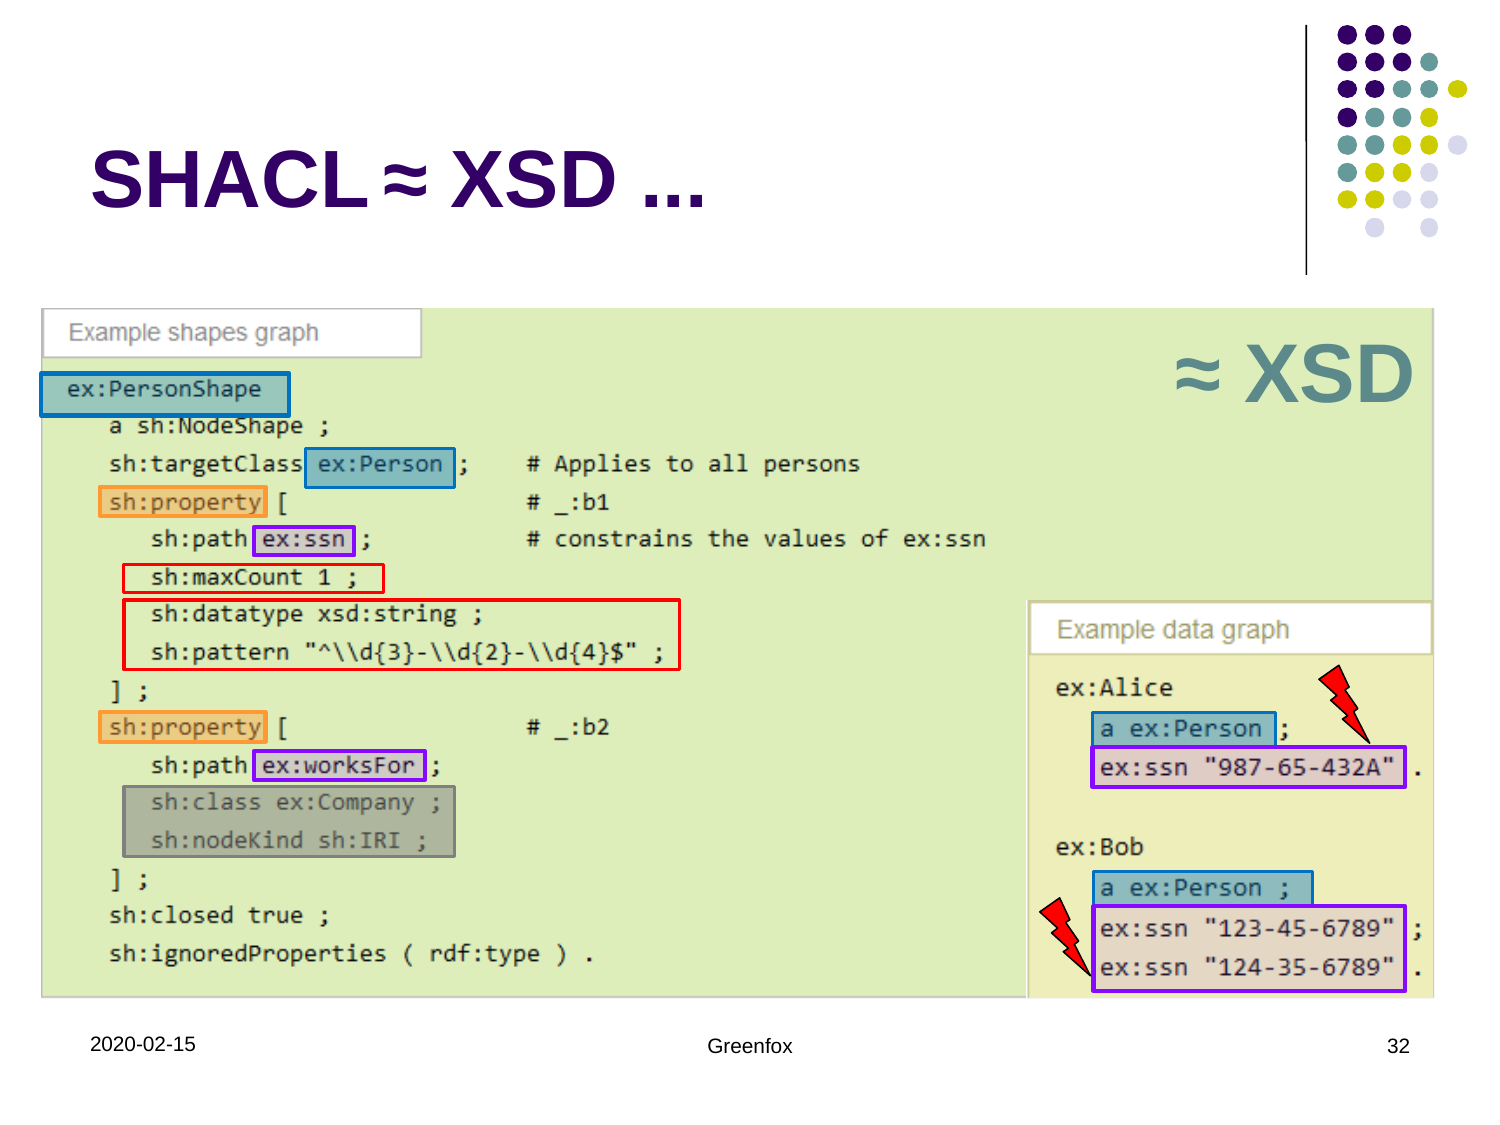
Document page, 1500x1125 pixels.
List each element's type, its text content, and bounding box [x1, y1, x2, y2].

picture [41, 308, 1436, 1000]
text_box ≈ XSD ... [76, 19, 1314, 232]
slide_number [75, 1023, 425, 1099]
footer Greenfox [478, 1025, 1022, 1100]
slide_number 32 [1074, 1025, 1425, 1100]
